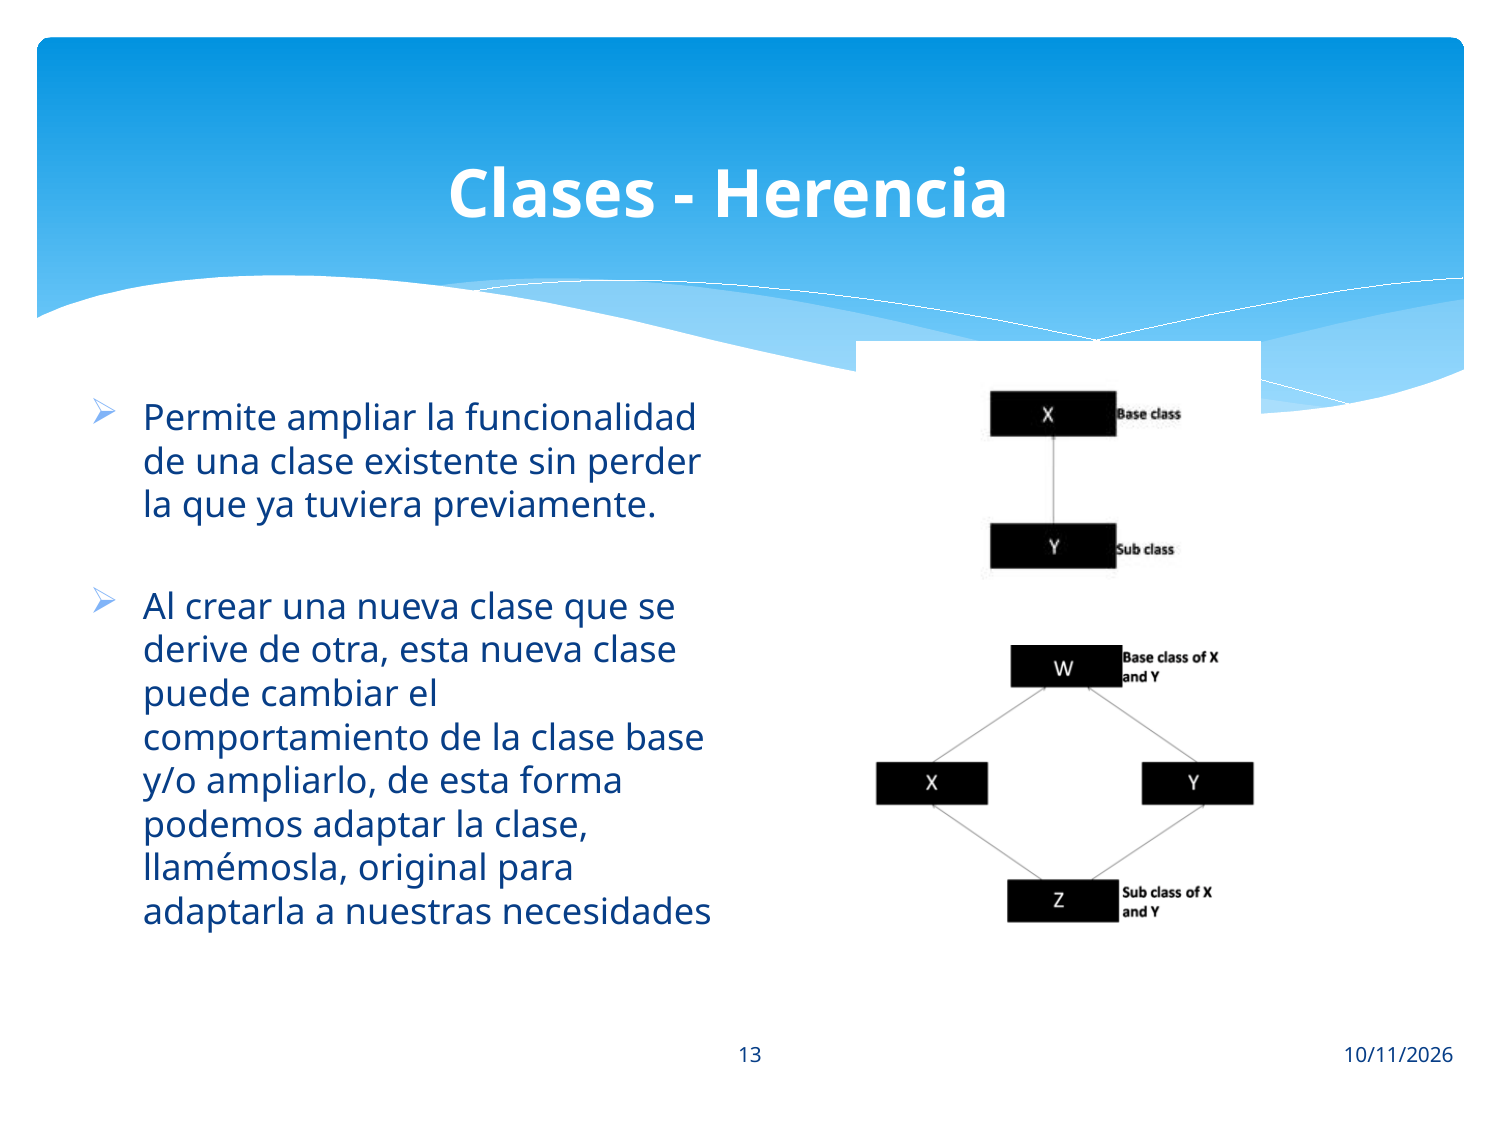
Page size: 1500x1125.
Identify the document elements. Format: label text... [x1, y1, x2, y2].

slide_number 13 [654, 1025, 846, 1086]
list Permite ampliar la funcionalidad de una clase existente sin perder la que ya tuviera previamente. Al crear una nueva clase que se derive de otra, esta nueva clase puede cambiar el comportamiento de la clase base y/o ampliarlo, de esta forma podemos adaptar la clase, llamémosla, original para adaptarla a nuestras necesidades [75, 386, 738, 1005]
picture [856, 341, 1270, 956]
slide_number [847, 1025, 1469, 1086]
title Clases - Herencia [62, 126, 1413, 255]
